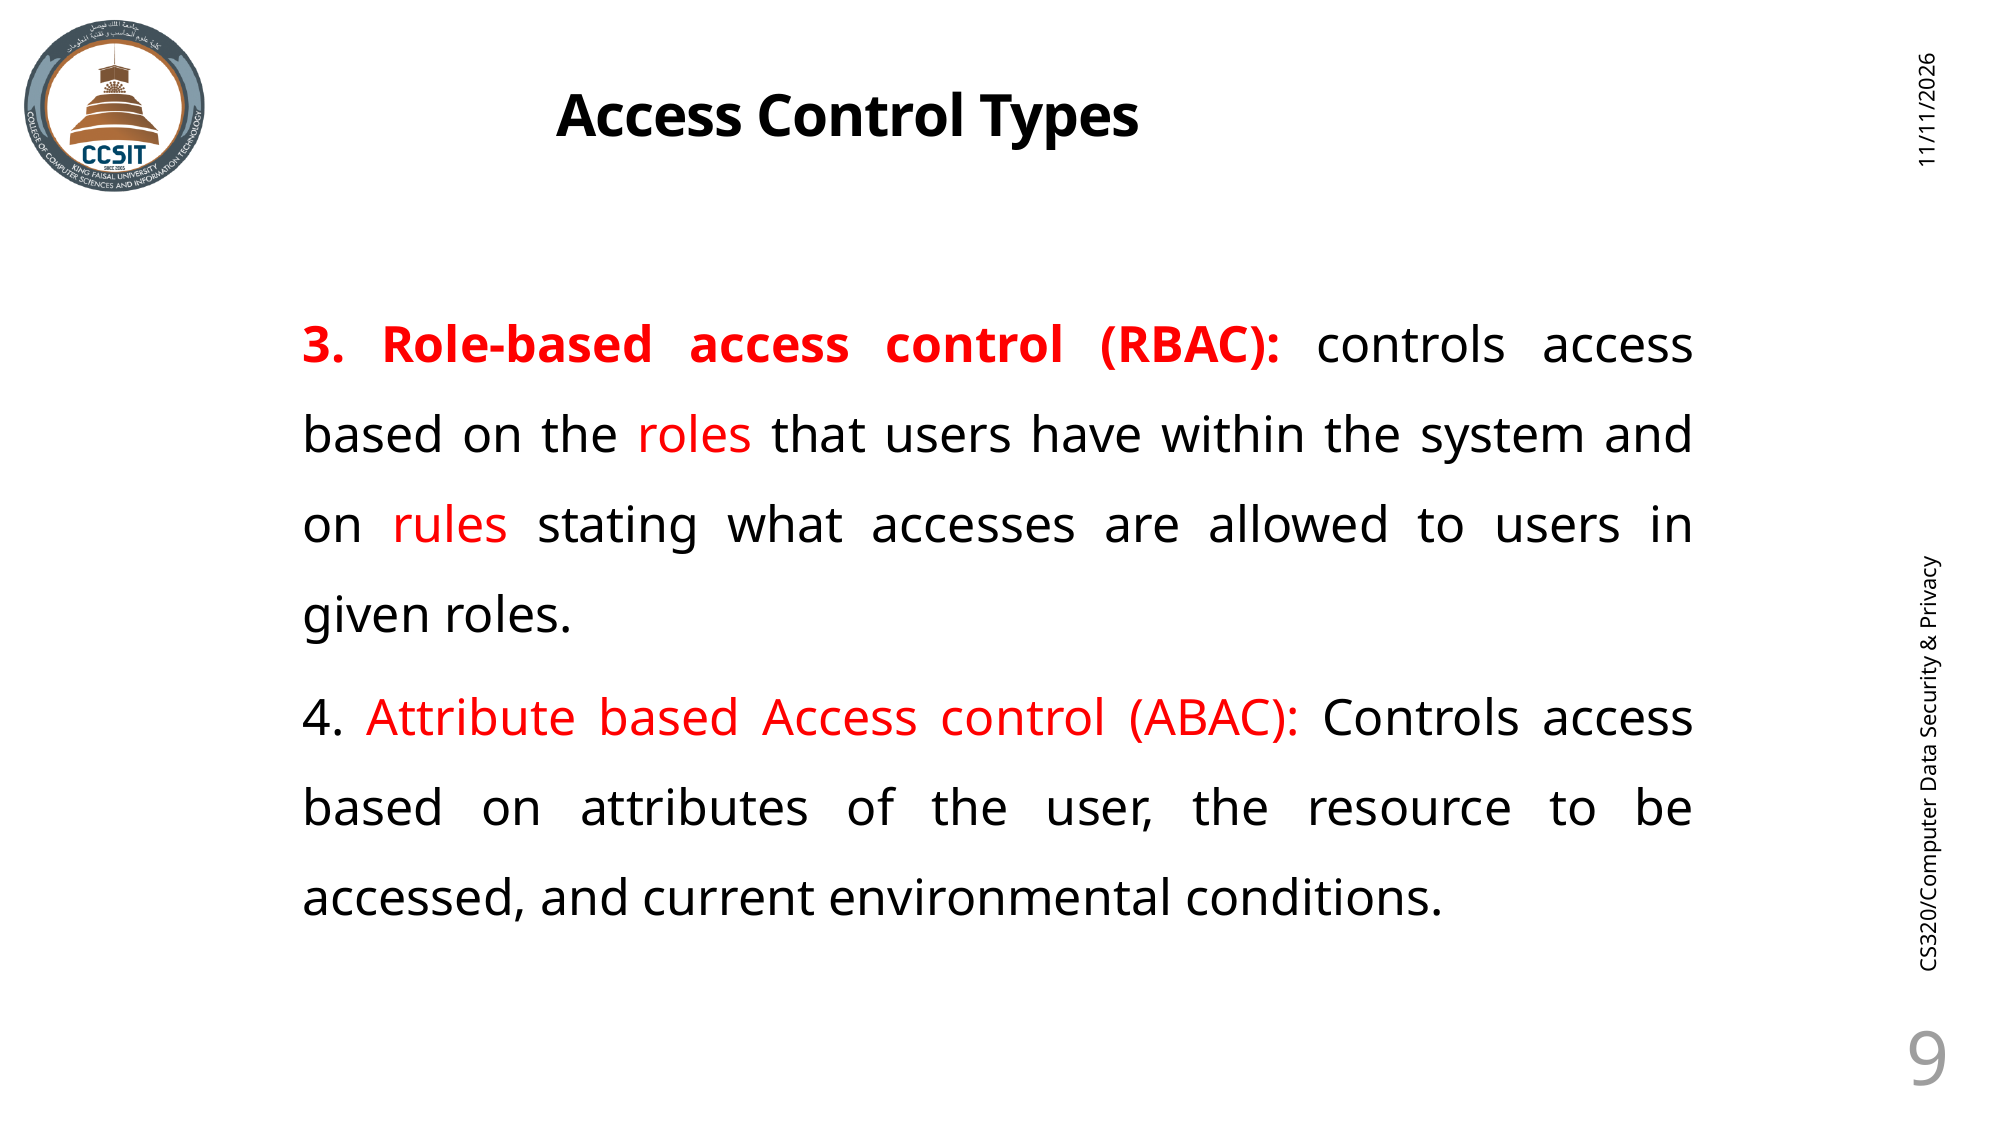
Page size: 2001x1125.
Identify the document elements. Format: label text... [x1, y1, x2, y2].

footer CS320/Computer Data Security & Privacy [1897, 400, 1958, 988]
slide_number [1897, 37, 1958, 351]
picture [6, 16, 208, 194]
title Access Control Types [541, 60, 1797, 157]
slide_number 9 [1852, 1012, 2000, 1110]
list 3. Role-based access control (RBAC): controls access based on the roles that users have within the system and on rules stating what accesses are allowed to users in given roles. 4. Attribute based Access control (ABAC): Controls access based on attributes of the user, the resource to be accessed, and current environmental conditions. [287, 275, 1710, 1084]
